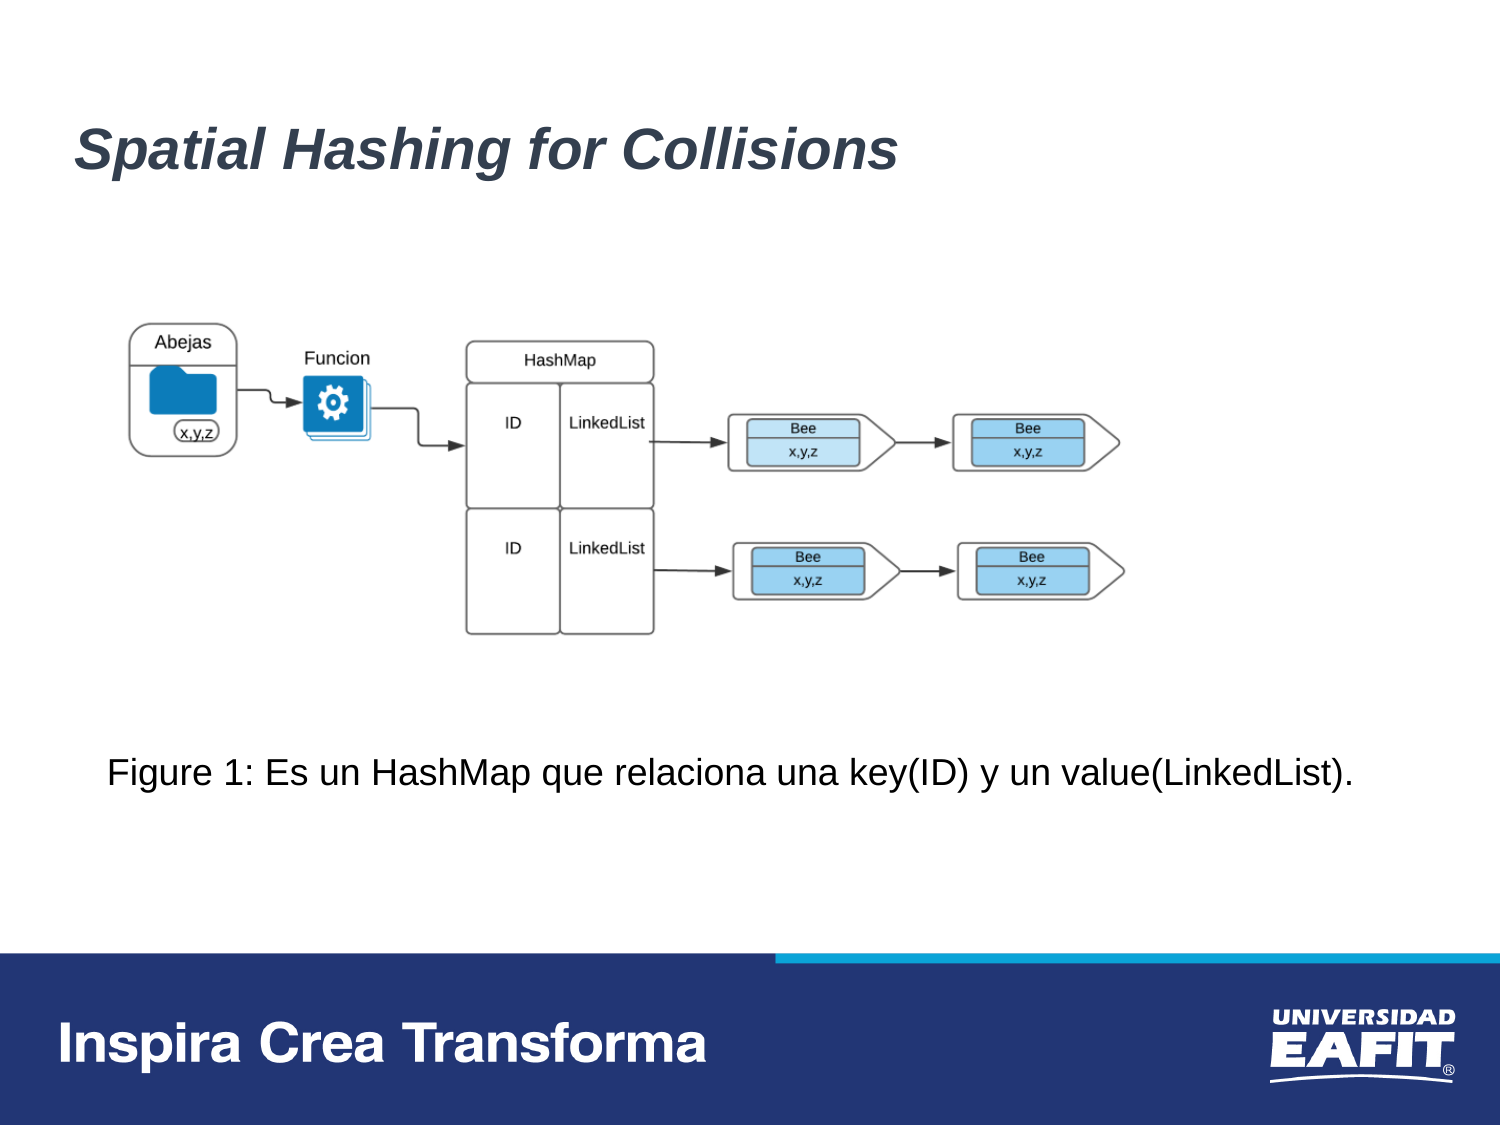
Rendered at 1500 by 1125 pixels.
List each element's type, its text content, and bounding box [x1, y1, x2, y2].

text_box Figure 1: Es un HashMap que relaciona una key(ID) y un value(LinkedList). [92, 740, 1377, 842]
text_box Spatial Hashing for Collisions [60, 100, 1354, 202]
picture [0, 0, 1500, 1125]
